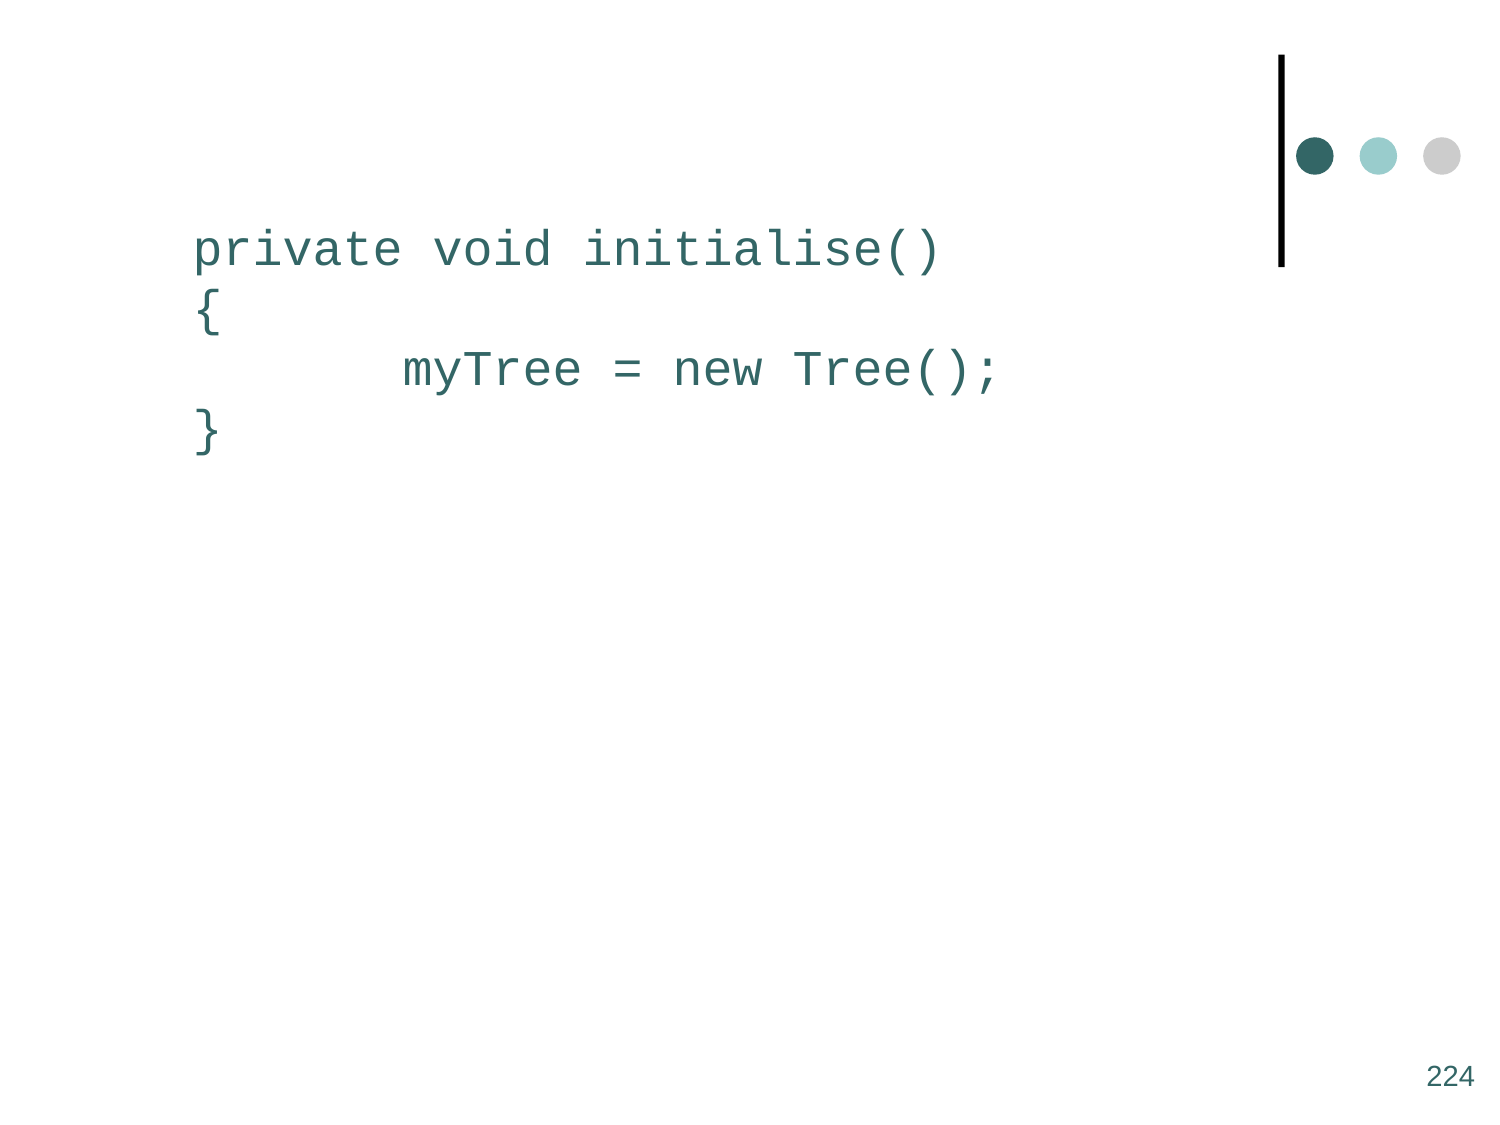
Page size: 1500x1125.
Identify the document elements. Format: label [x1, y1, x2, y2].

text_box [147, 207, 1067, 463]
slide_number [1411, 1049, 1500, 1125]
